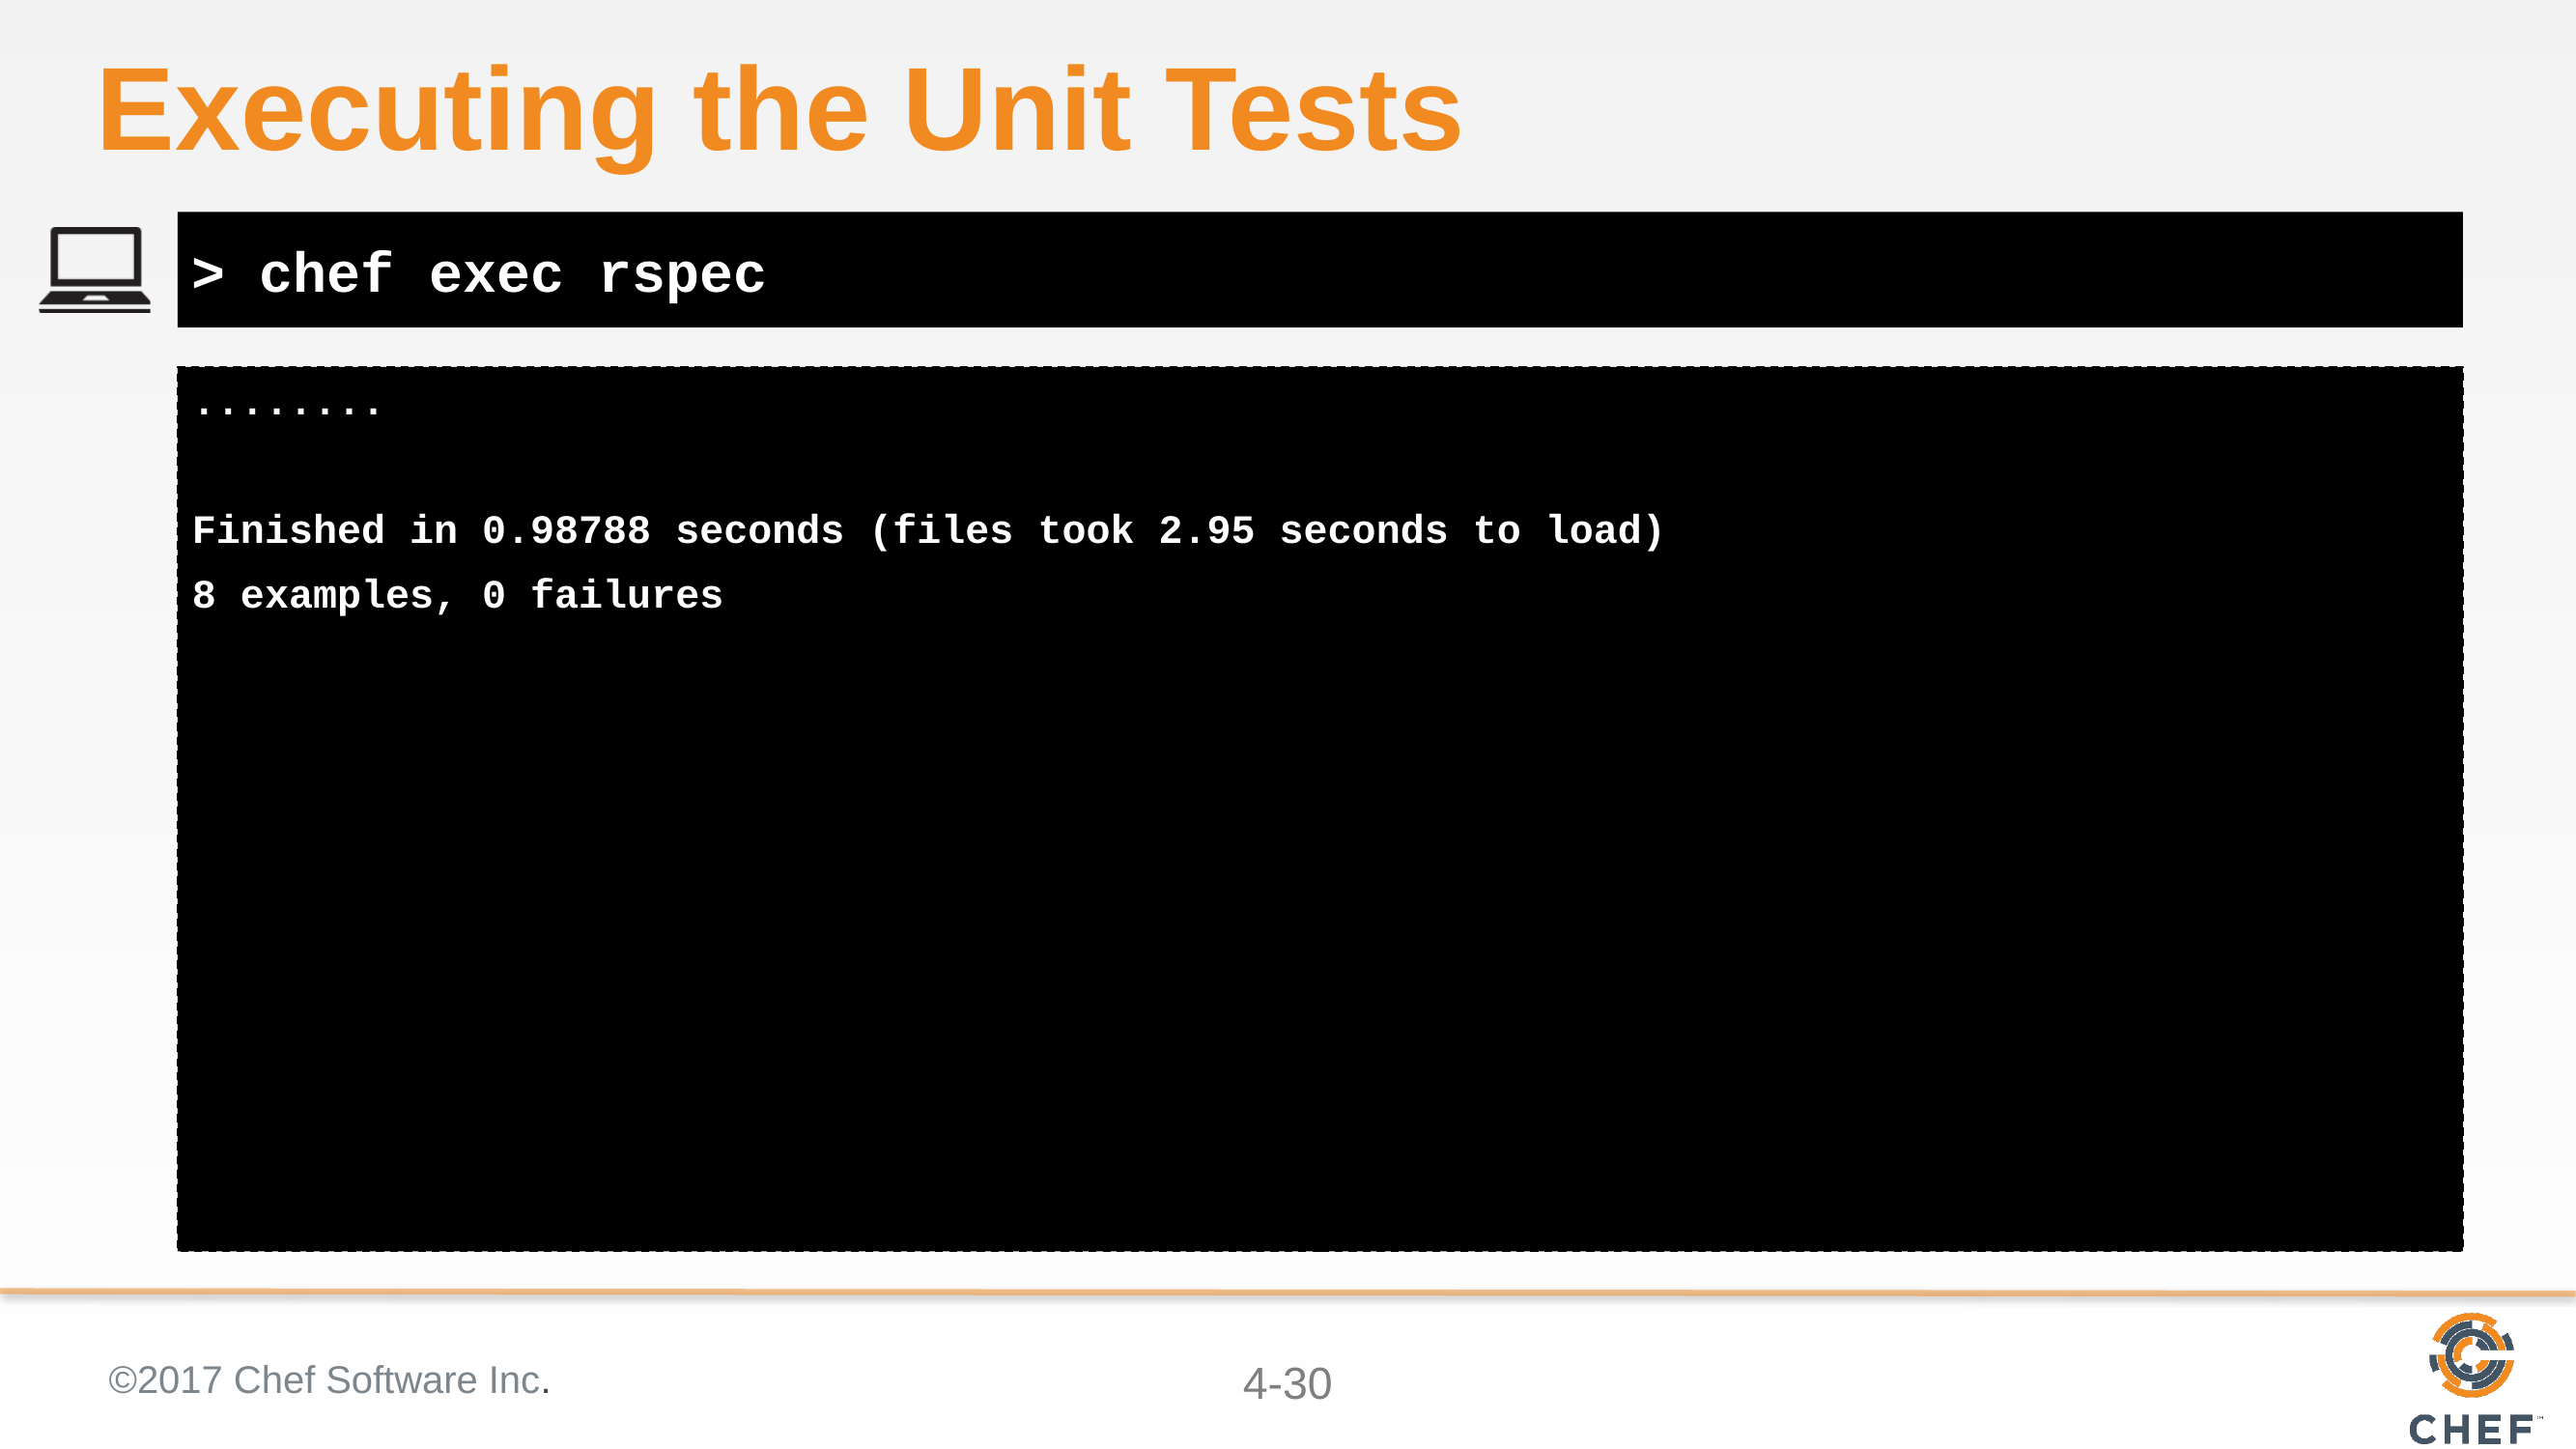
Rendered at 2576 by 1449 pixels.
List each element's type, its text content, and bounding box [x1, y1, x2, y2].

picture [2399, 1297, 2551, 1449]
list ........ Finished in 0.98788 seconds (files took 2.95 seconds to load) 8 examples, 0 failures [177, 366, 2464, 1252]
title Executing the Unit Tests [96, 48, 2463, 180]
list > chef exec rspec [177, 212, 2463, 327]
